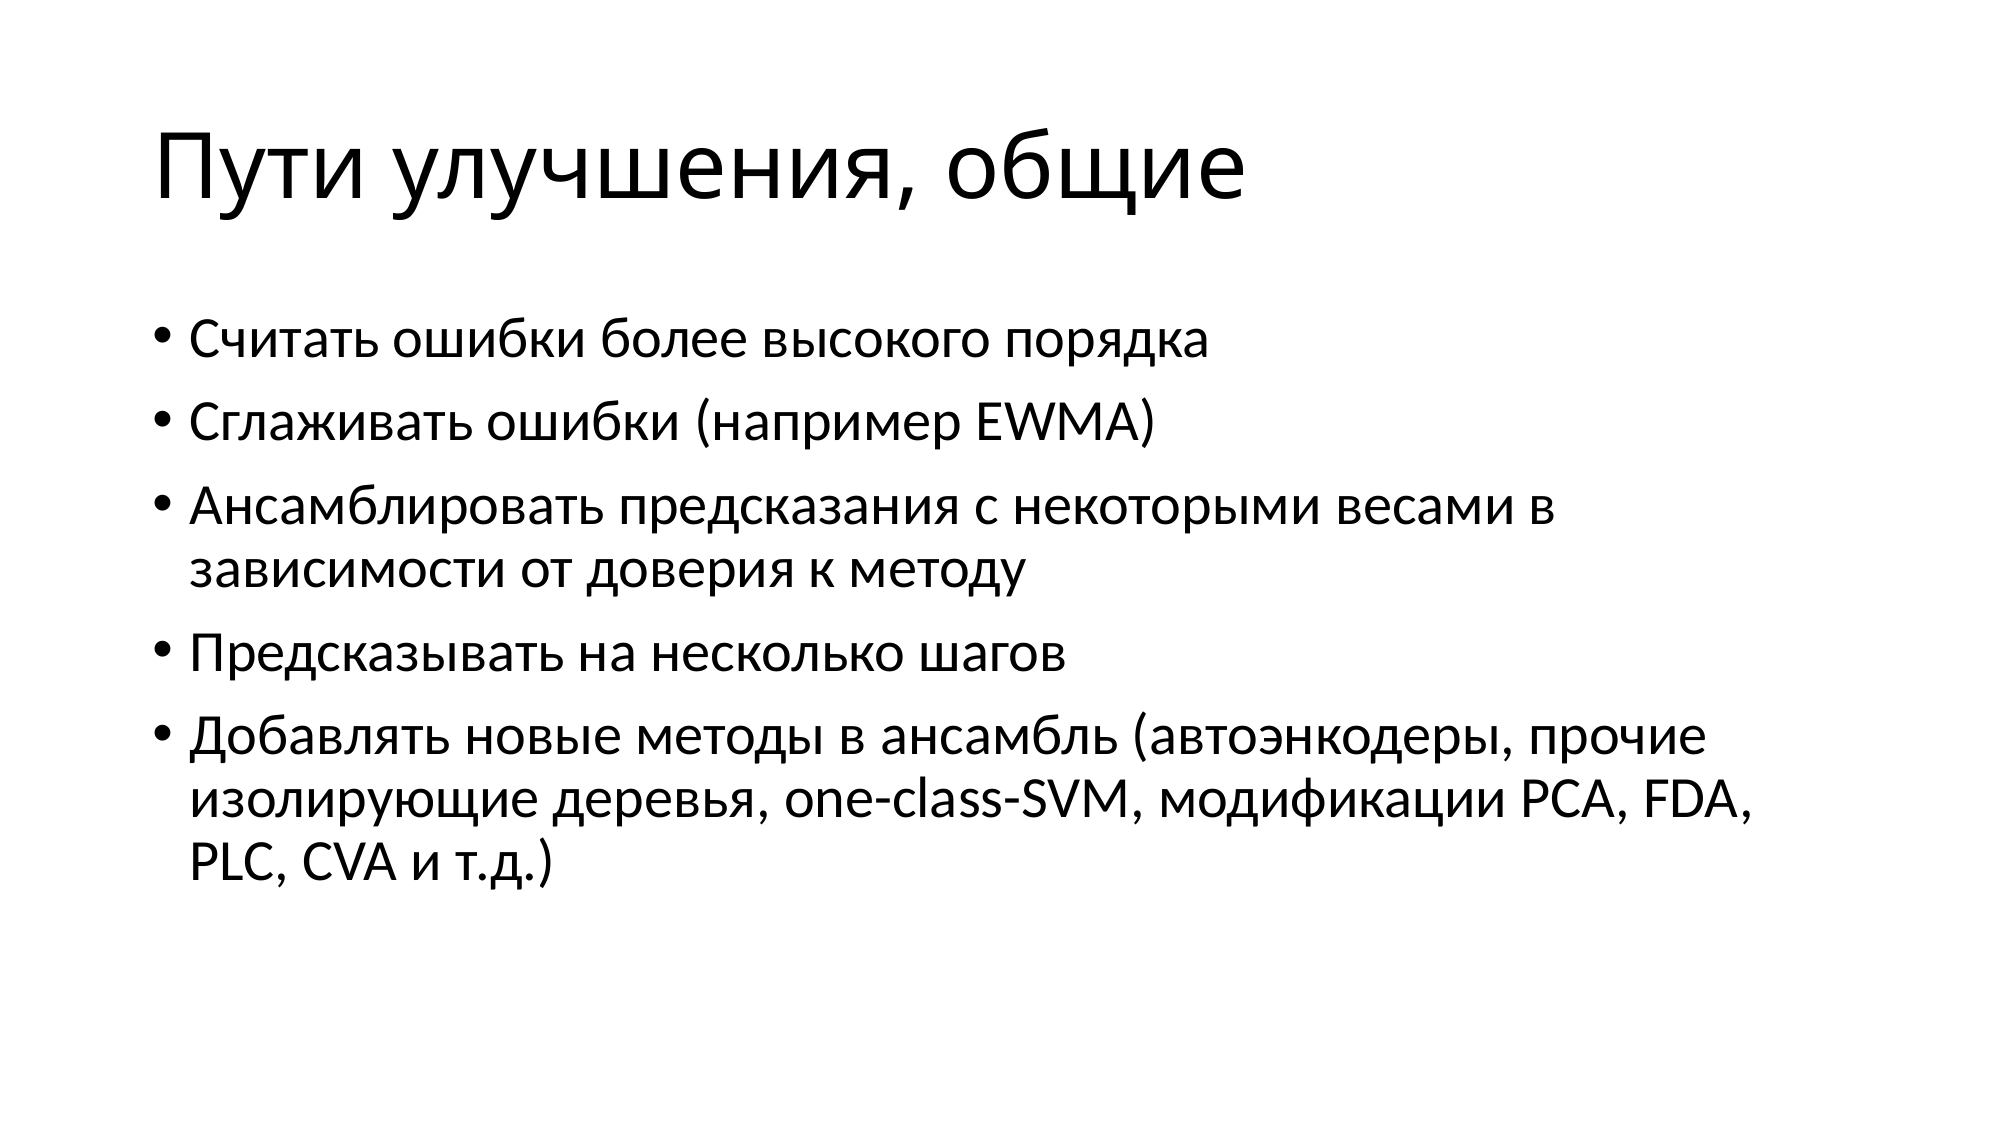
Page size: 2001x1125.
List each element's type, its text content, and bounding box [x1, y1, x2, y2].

title Пути улучшения, общие [137, 59, 1863, 278]
